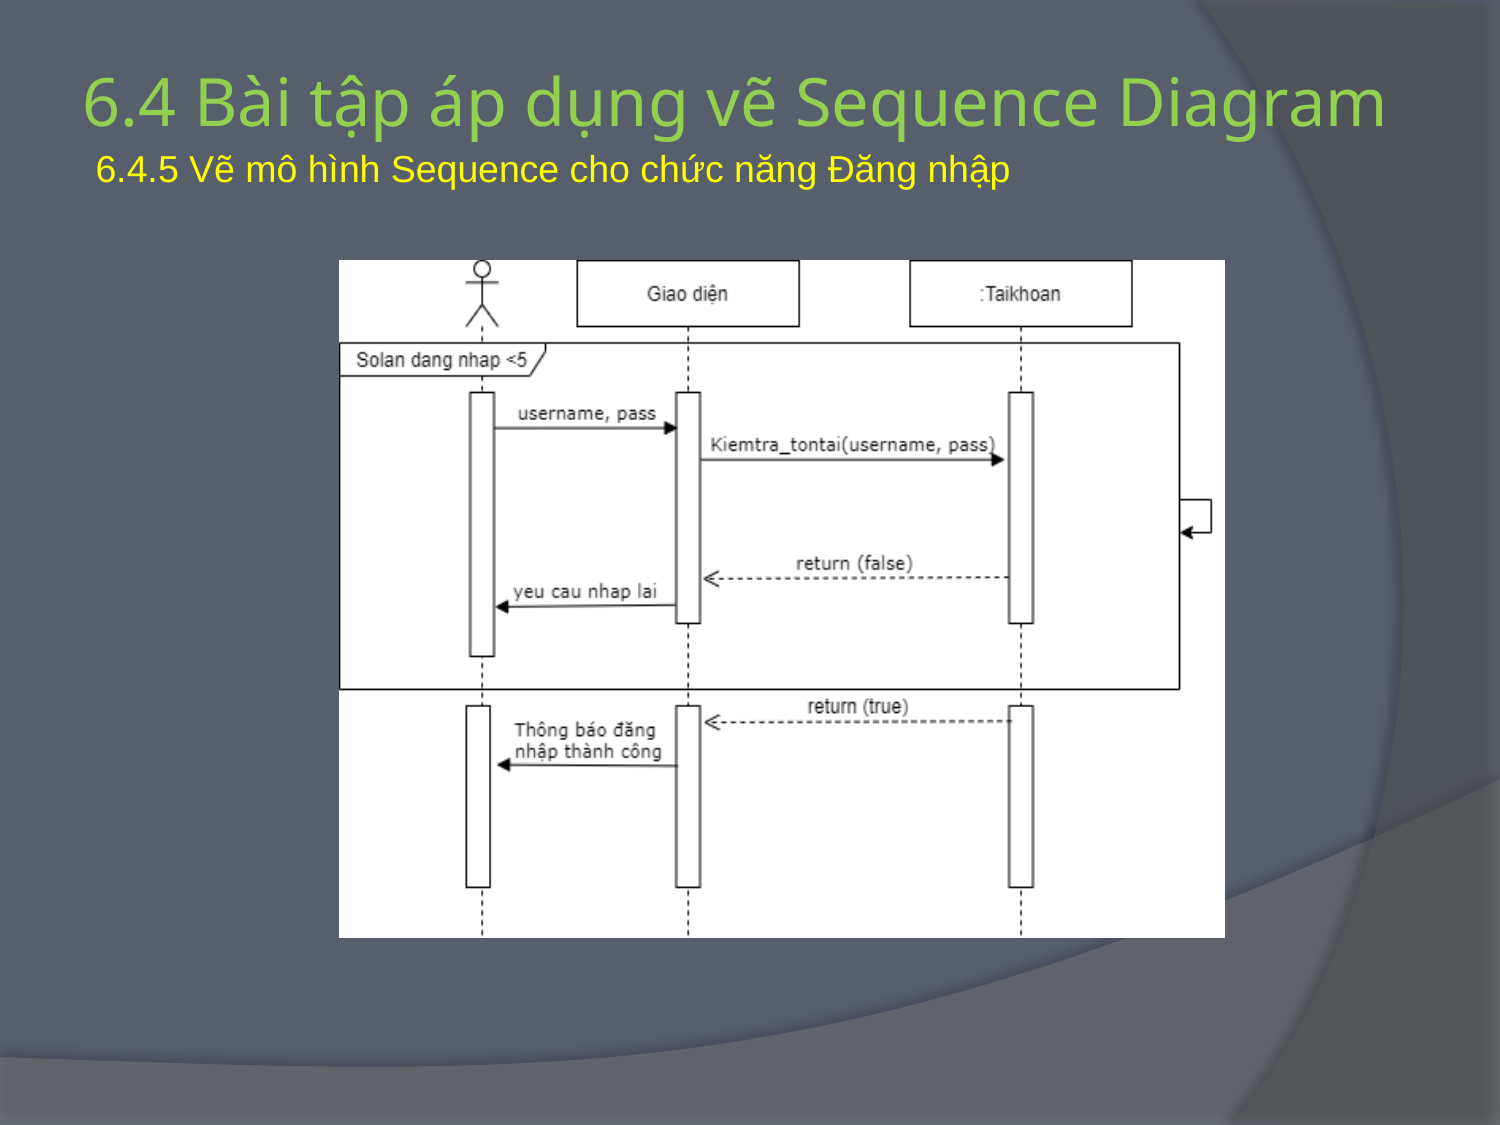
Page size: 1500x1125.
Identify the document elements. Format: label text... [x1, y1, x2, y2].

list 6.4.5 Vẽ mô hình Sequence cho chức năng Đăng nhập [75, 137, 1463, 225]
title 6.4 Bài tập áp dụng vẽ Sequence Diagram [75, 50, 1438, 137]
picture [339, 260, 1226, 938]
